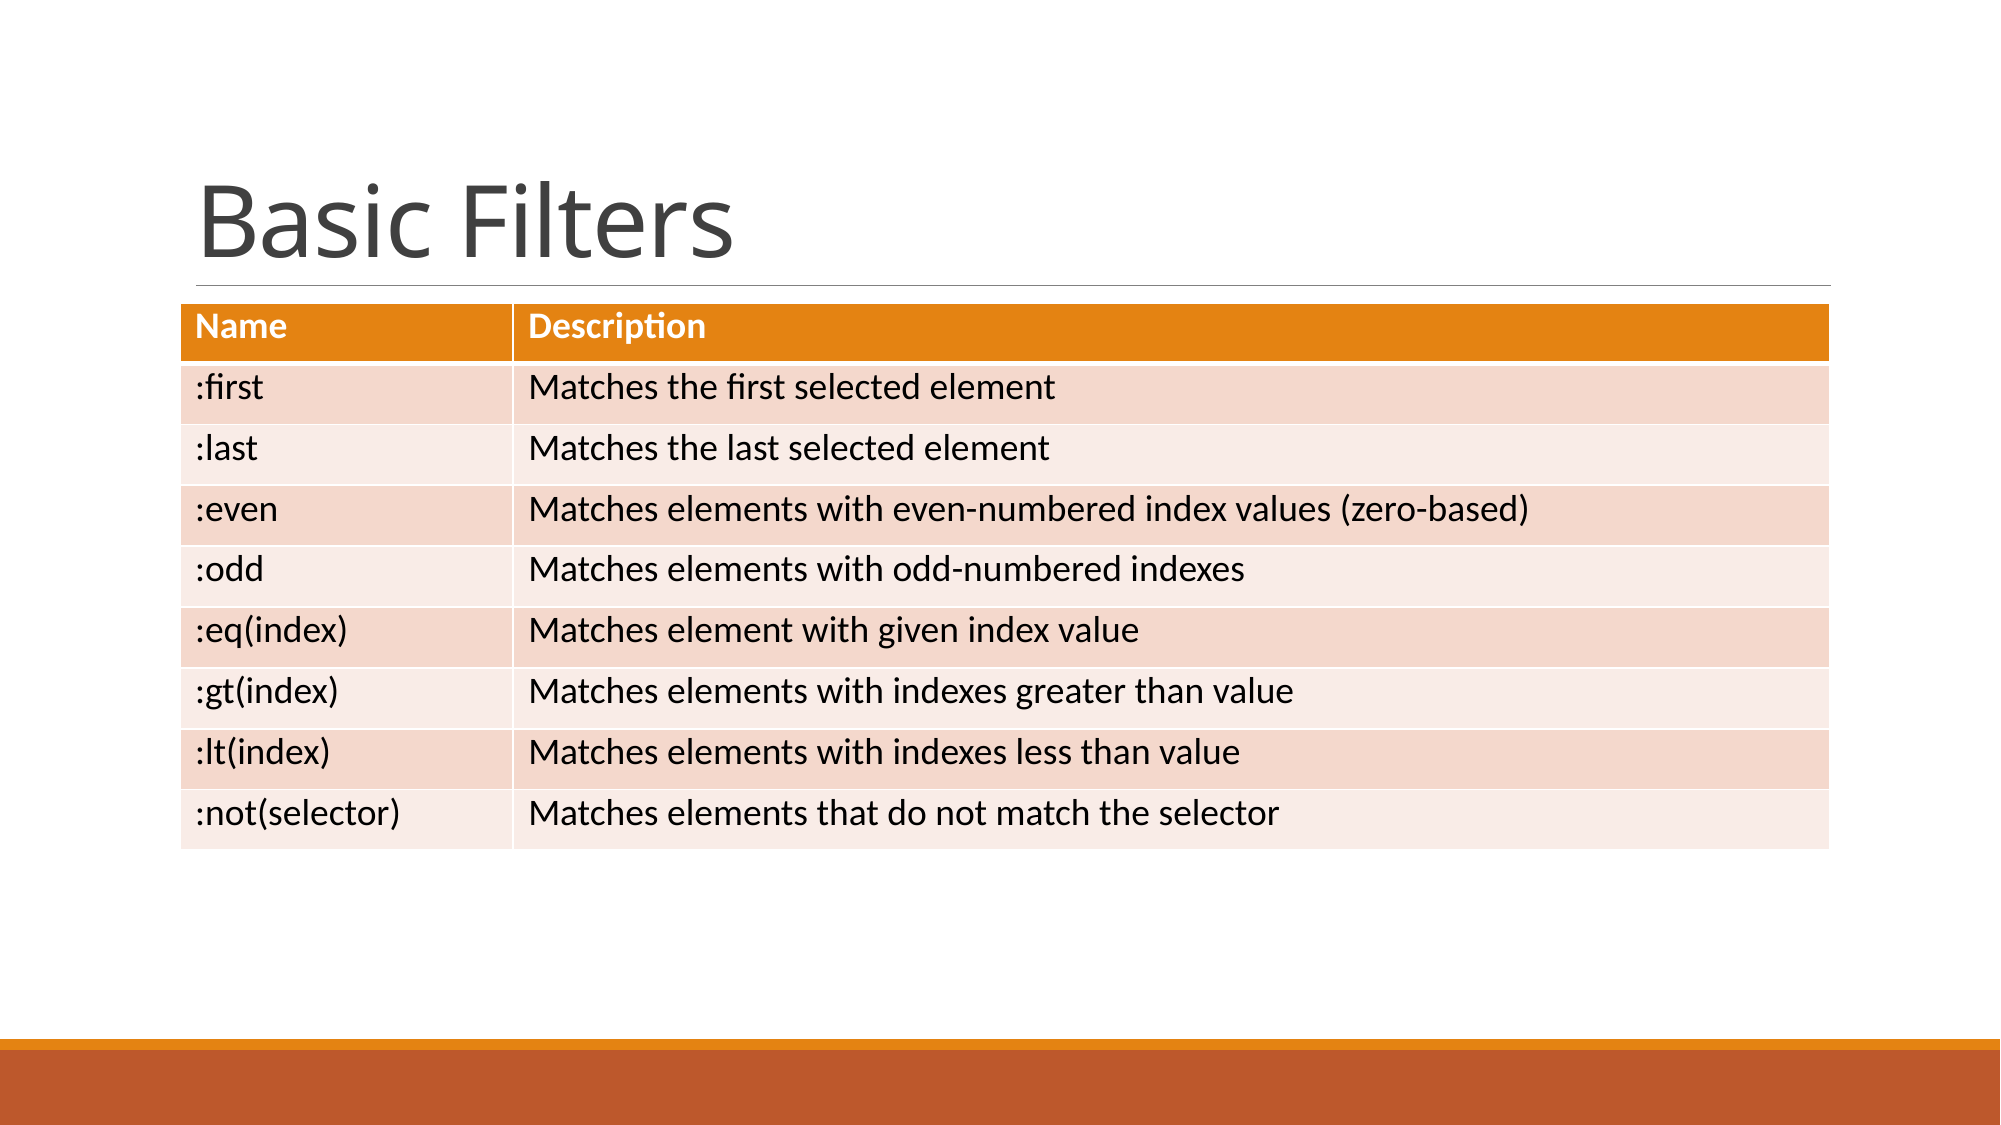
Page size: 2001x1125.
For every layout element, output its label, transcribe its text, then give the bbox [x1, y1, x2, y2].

table_header Description [514, 304, 1829, 361]
table_cell Matches the first selected element [514, 366, 1829, 424]
table_cell :lt(index) [181, 730, 512, 789]
table_cell Matches elements with even-numbered index values (zero-based) [514, 486, 1829, 545]
table_cell :not(selector) [181, 790, 512, 849]
table_cell Matches elements with indexes greater than value [514, 669, 1829, 728]
table_cell :even [181, 486, 512, 545]
title Basic Filters [180, 47, 1830, 285]
table_cell Matches the last selected element [514, 425, 1829, 484]
table_header Name [181, 304, 512, 361]
table_cell :first [181, 366, 512, 424]
table_cell Matches elements with indexes less than value [514, 730, 1829, 789]
table_cell Matches element with given index value [514, 608, 1829, 667]
table_cell Matches elements with odd-numbered indexes [514, 547, 1829, 606]
table_cell :odd [181, 547, 512, 606]
table_cell Matches elements that do not match the selector [514, 790, 1829, 849]
table_cell :eq(index) [181, 608, 512, 667]
table_cell :gt(index) [181, 669, 512, 728]
table_cell :last [181, 425, 512, 484]
